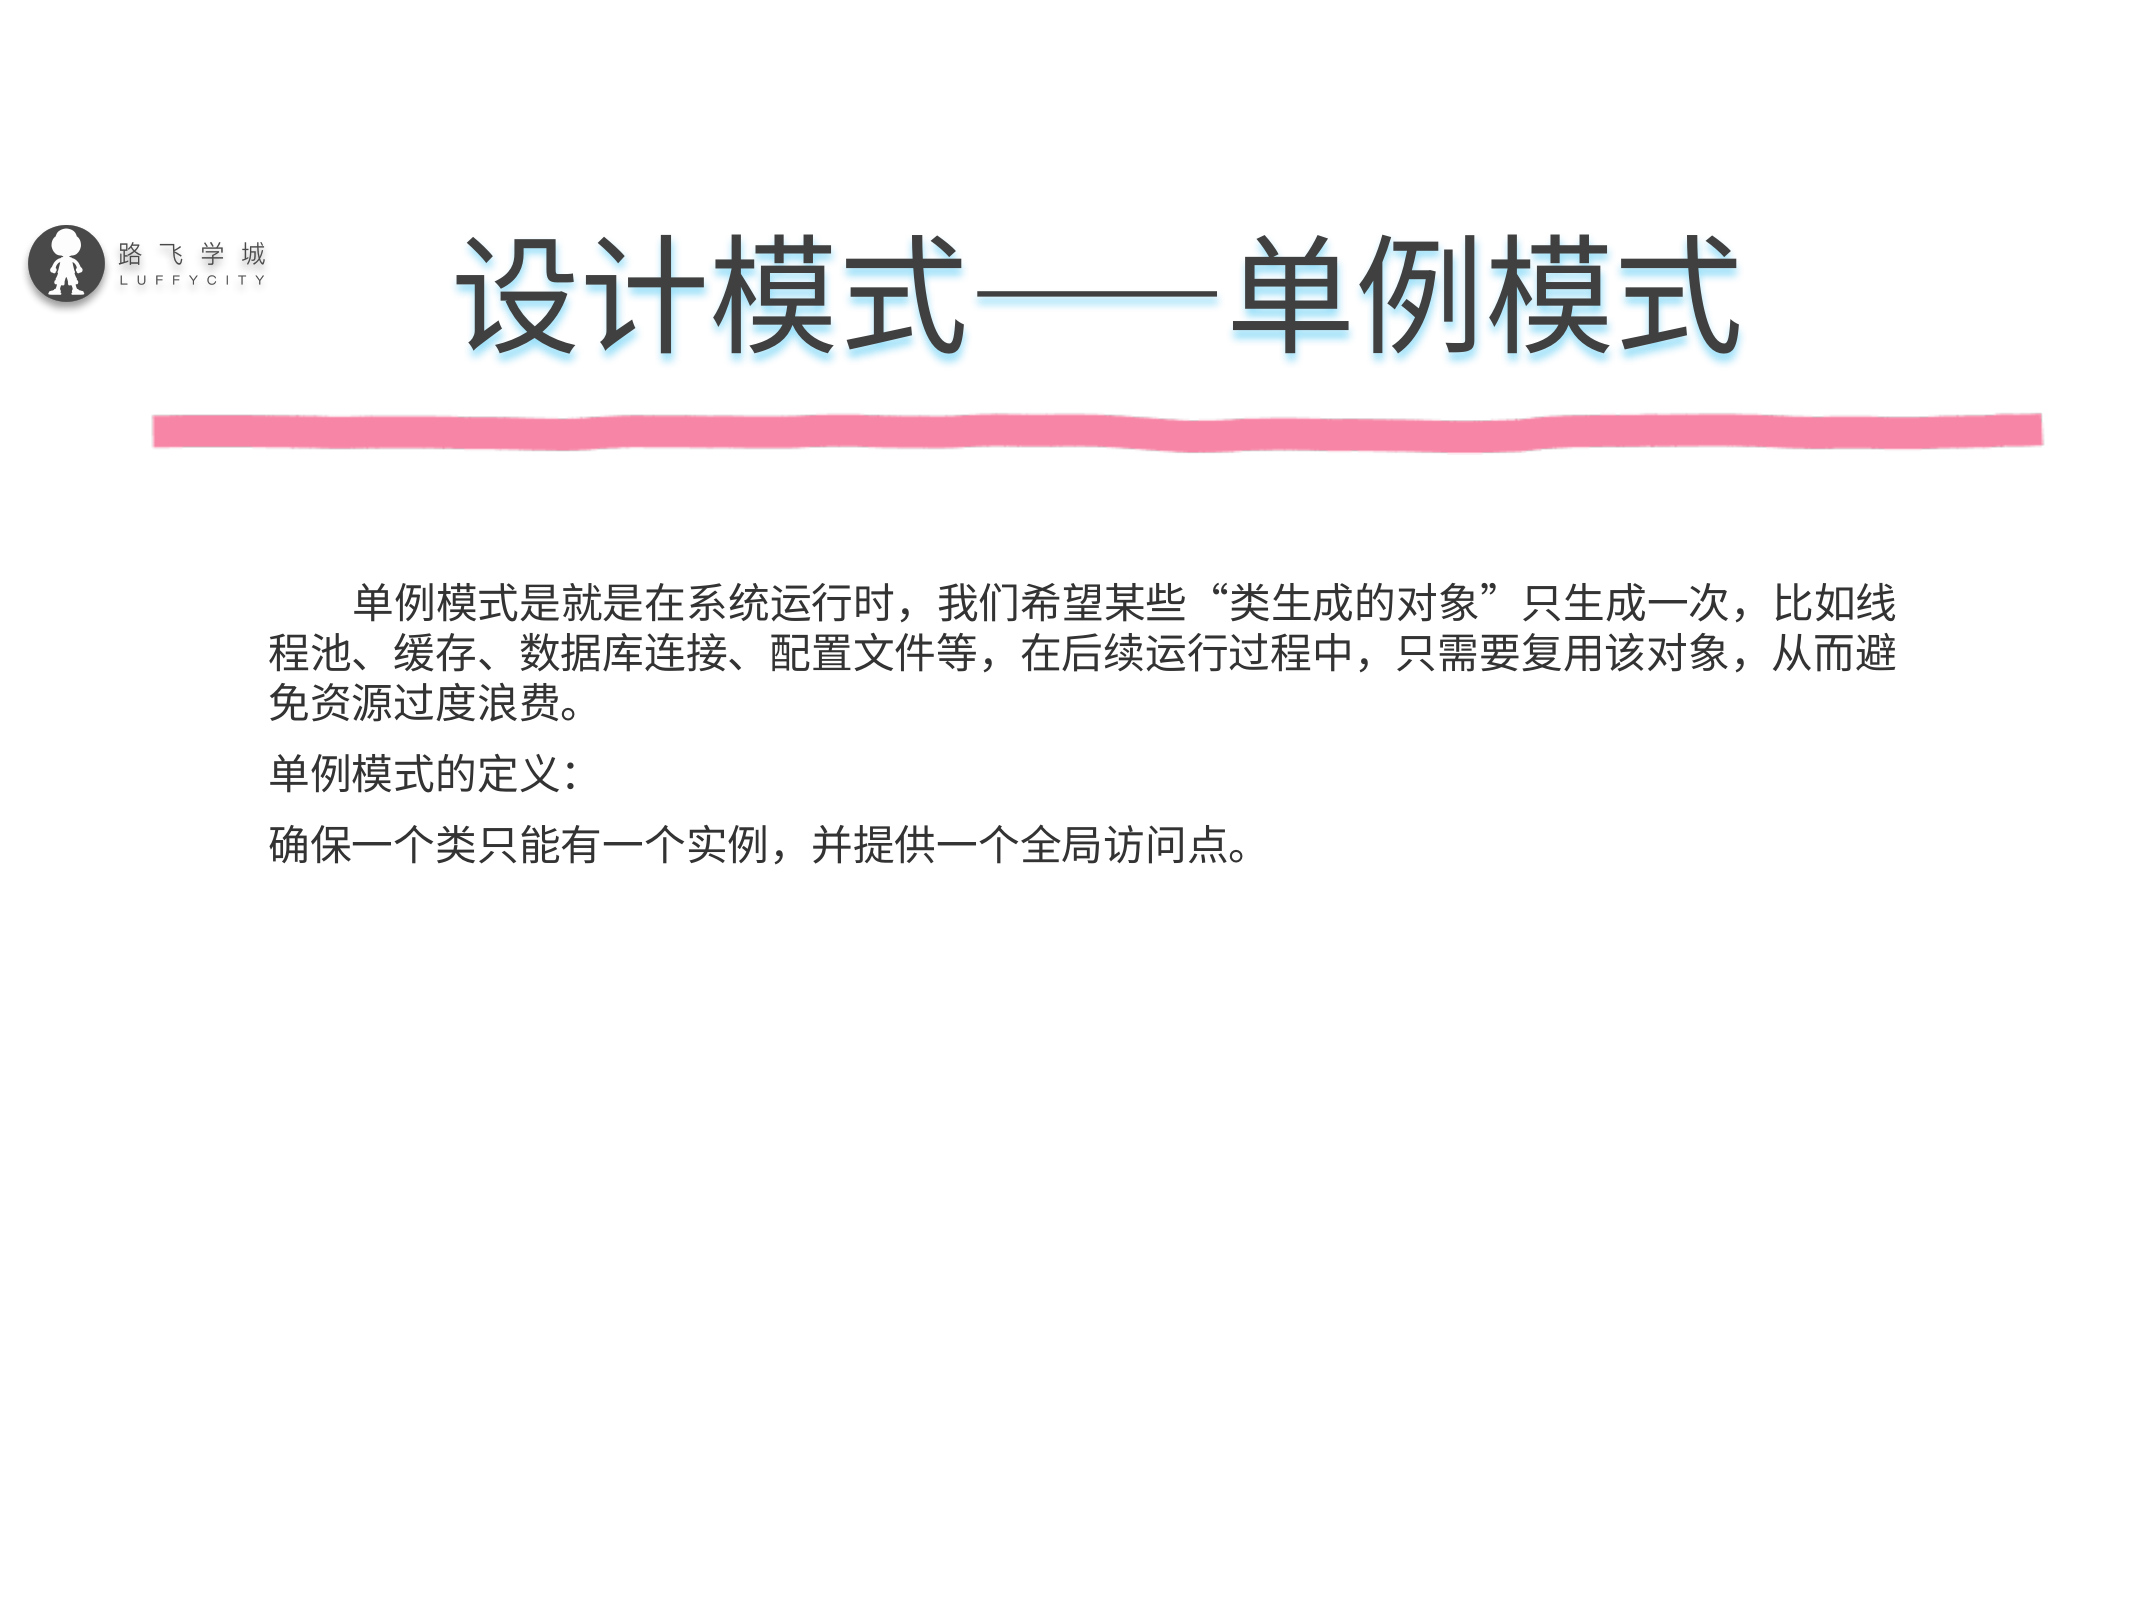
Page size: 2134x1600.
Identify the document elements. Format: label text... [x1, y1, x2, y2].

title 设计模式——单例模式 [87, 43, 2109, 379]
picture [145, 408, 2051, 455]
text_box 单例模式是就是在系统运行时，我们希望某些“类生成的对象”只生成一次，比如线程池、缓存、数据库连接、配置文件等，在后续运行过程中，只需要复用该对象，从而避免资源过度浪费。 单例模式的定义： 确保一个类只能有一个实例，并提供一个全局访问点。 [260, 568, 1937, 877]
picture [0, 172, 87, 355]
